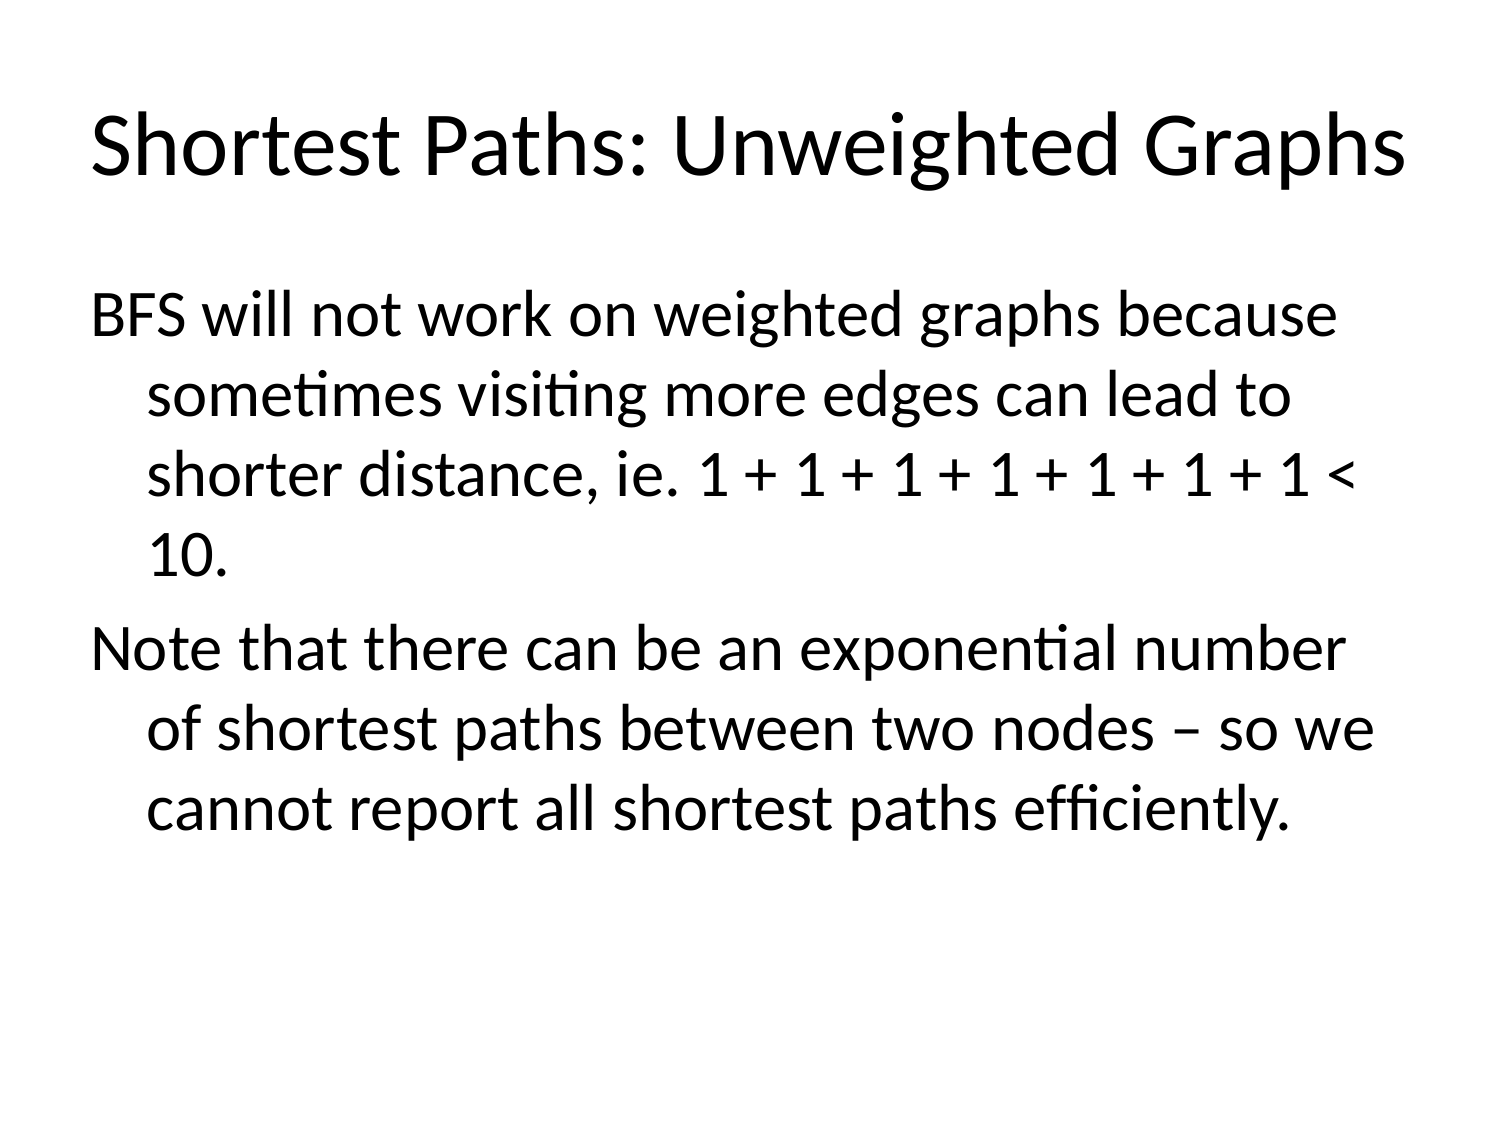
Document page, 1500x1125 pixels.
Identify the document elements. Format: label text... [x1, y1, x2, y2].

title Shortest Paths: Unweighted Graphs [75, 45, 1425, 233]
list BFS will not work on weighted graphs because sometimes visiting more edges can lead to shorter distance, ie. 1 + 1 + 1 + 1 + 1 + 1 + 1 < 10. Note that there can be an exponential number of shortest paths between two nodes – so we cannot report all shortest paths efﬁciently. [75, 262, 1425, 1005]
